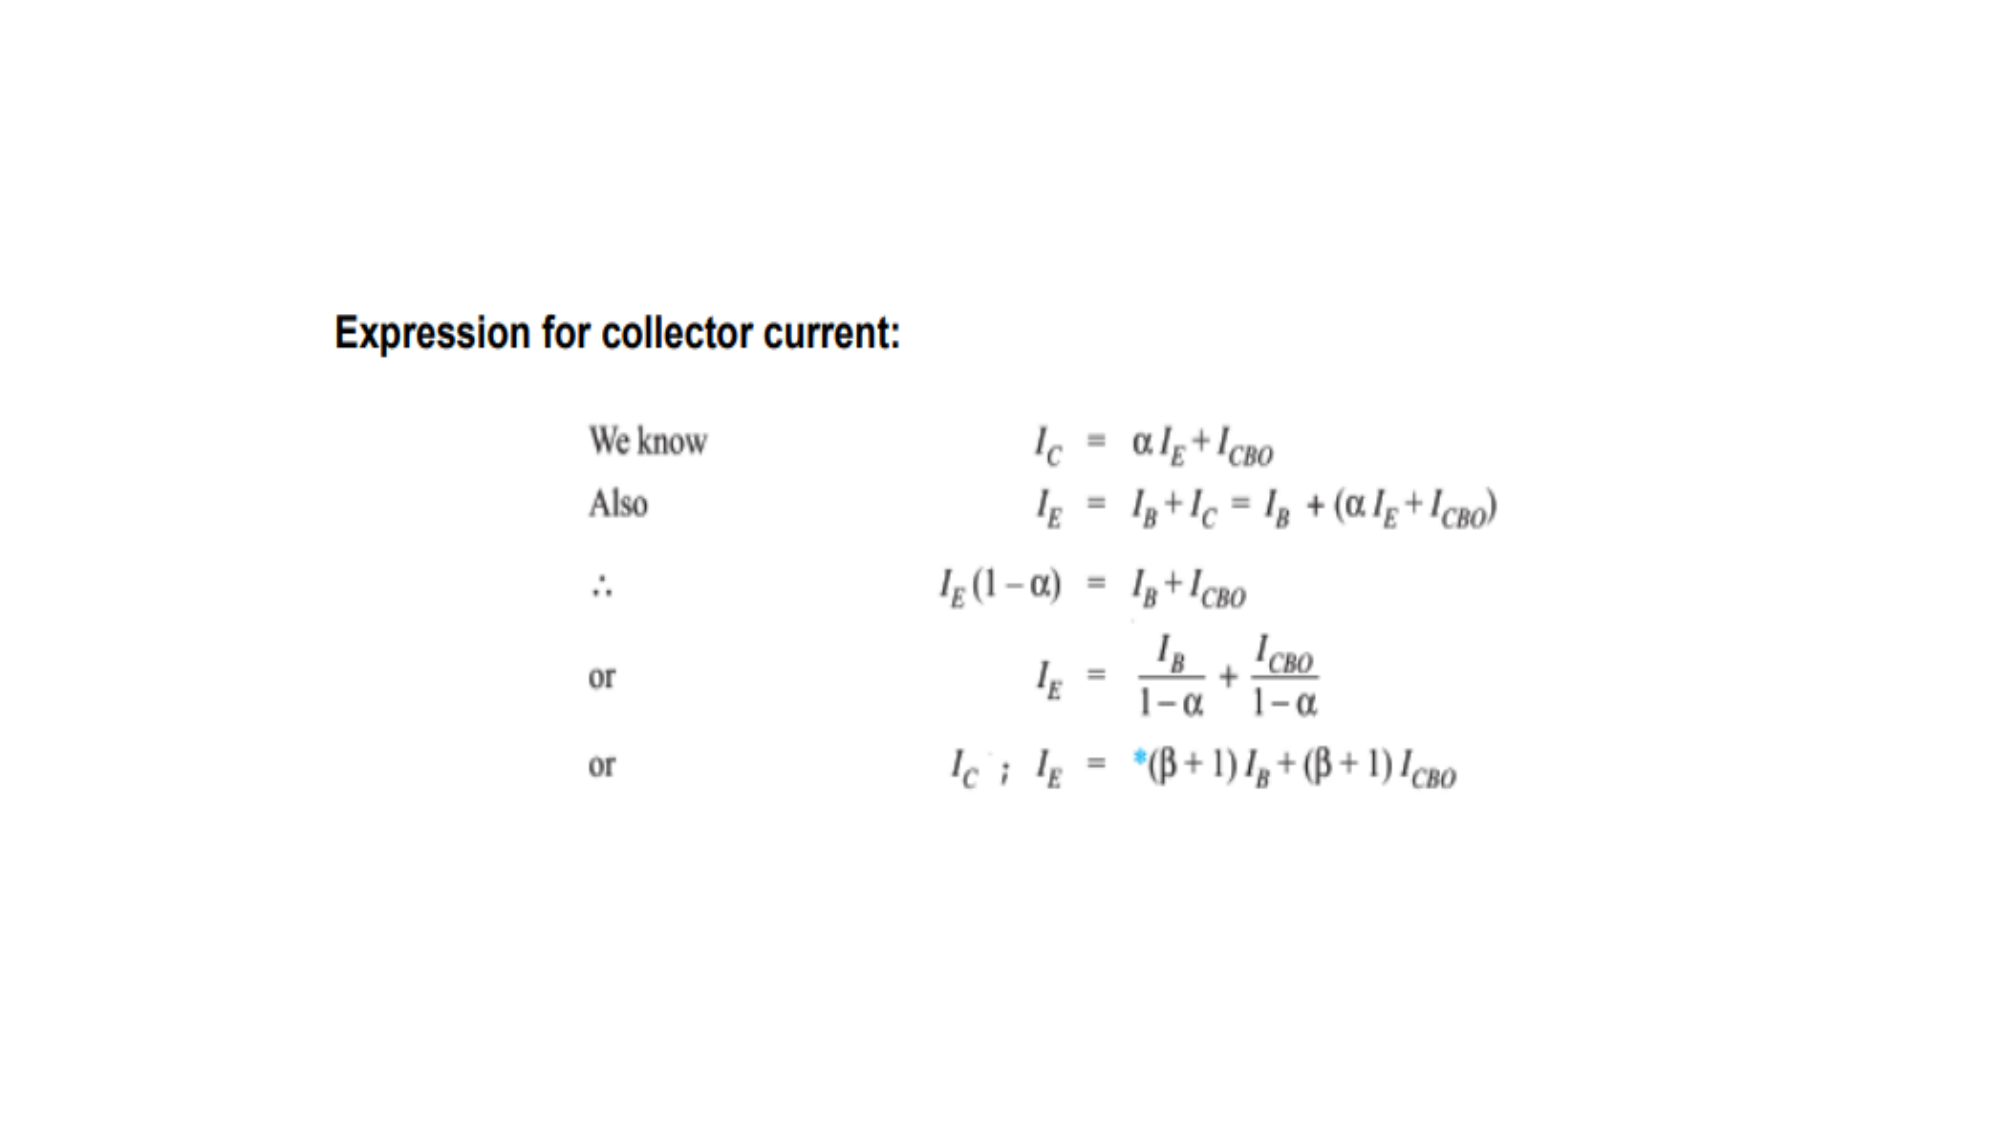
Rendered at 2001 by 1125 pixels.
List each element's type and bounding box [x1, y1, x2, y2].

list [236, 240, 1700, 841]
